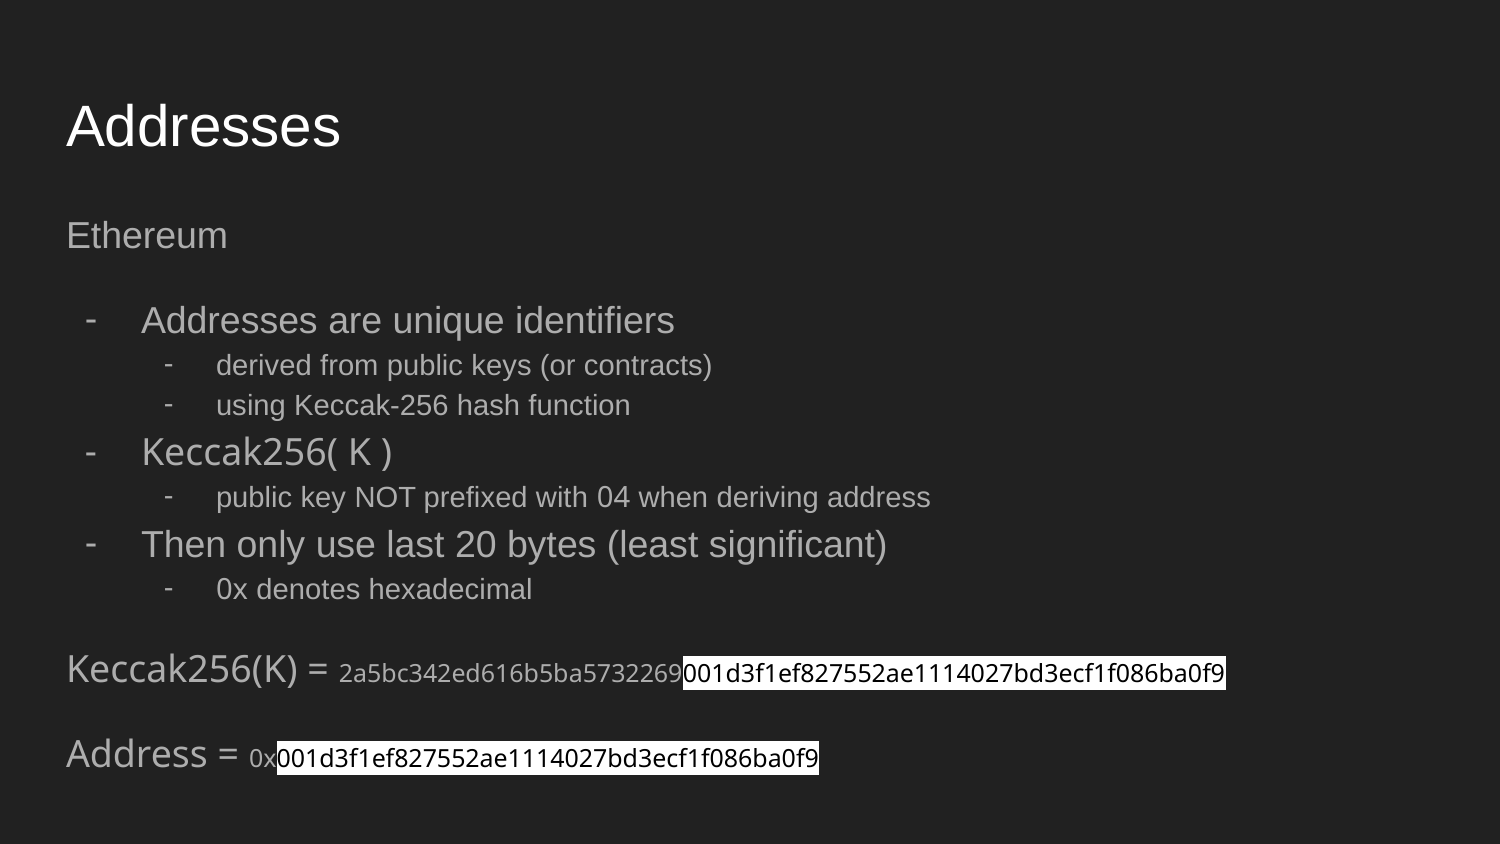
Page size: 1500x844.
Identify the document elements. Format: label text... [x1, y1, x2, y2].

title Addresses [51, 72, 1449, 167]
list Ethereum Addresses are unique identifiers derived from public keys (or contracts) using Keccak-256 hash function Keccak256( K ) public key NOT prefixed with 04 when deriving address Then only use last 20 bytes (least significant) 0x denotes hexadecimal Keccak256(K) = 2a5bc342ed616b5ba5732269001d3f1ef827552ae1114027bd3ecf1f086ba0f9 Address = 0x001d3f1ef827552ae1114027bd3ecf1f086ba0f9 [51, 189, 1449, 794]
